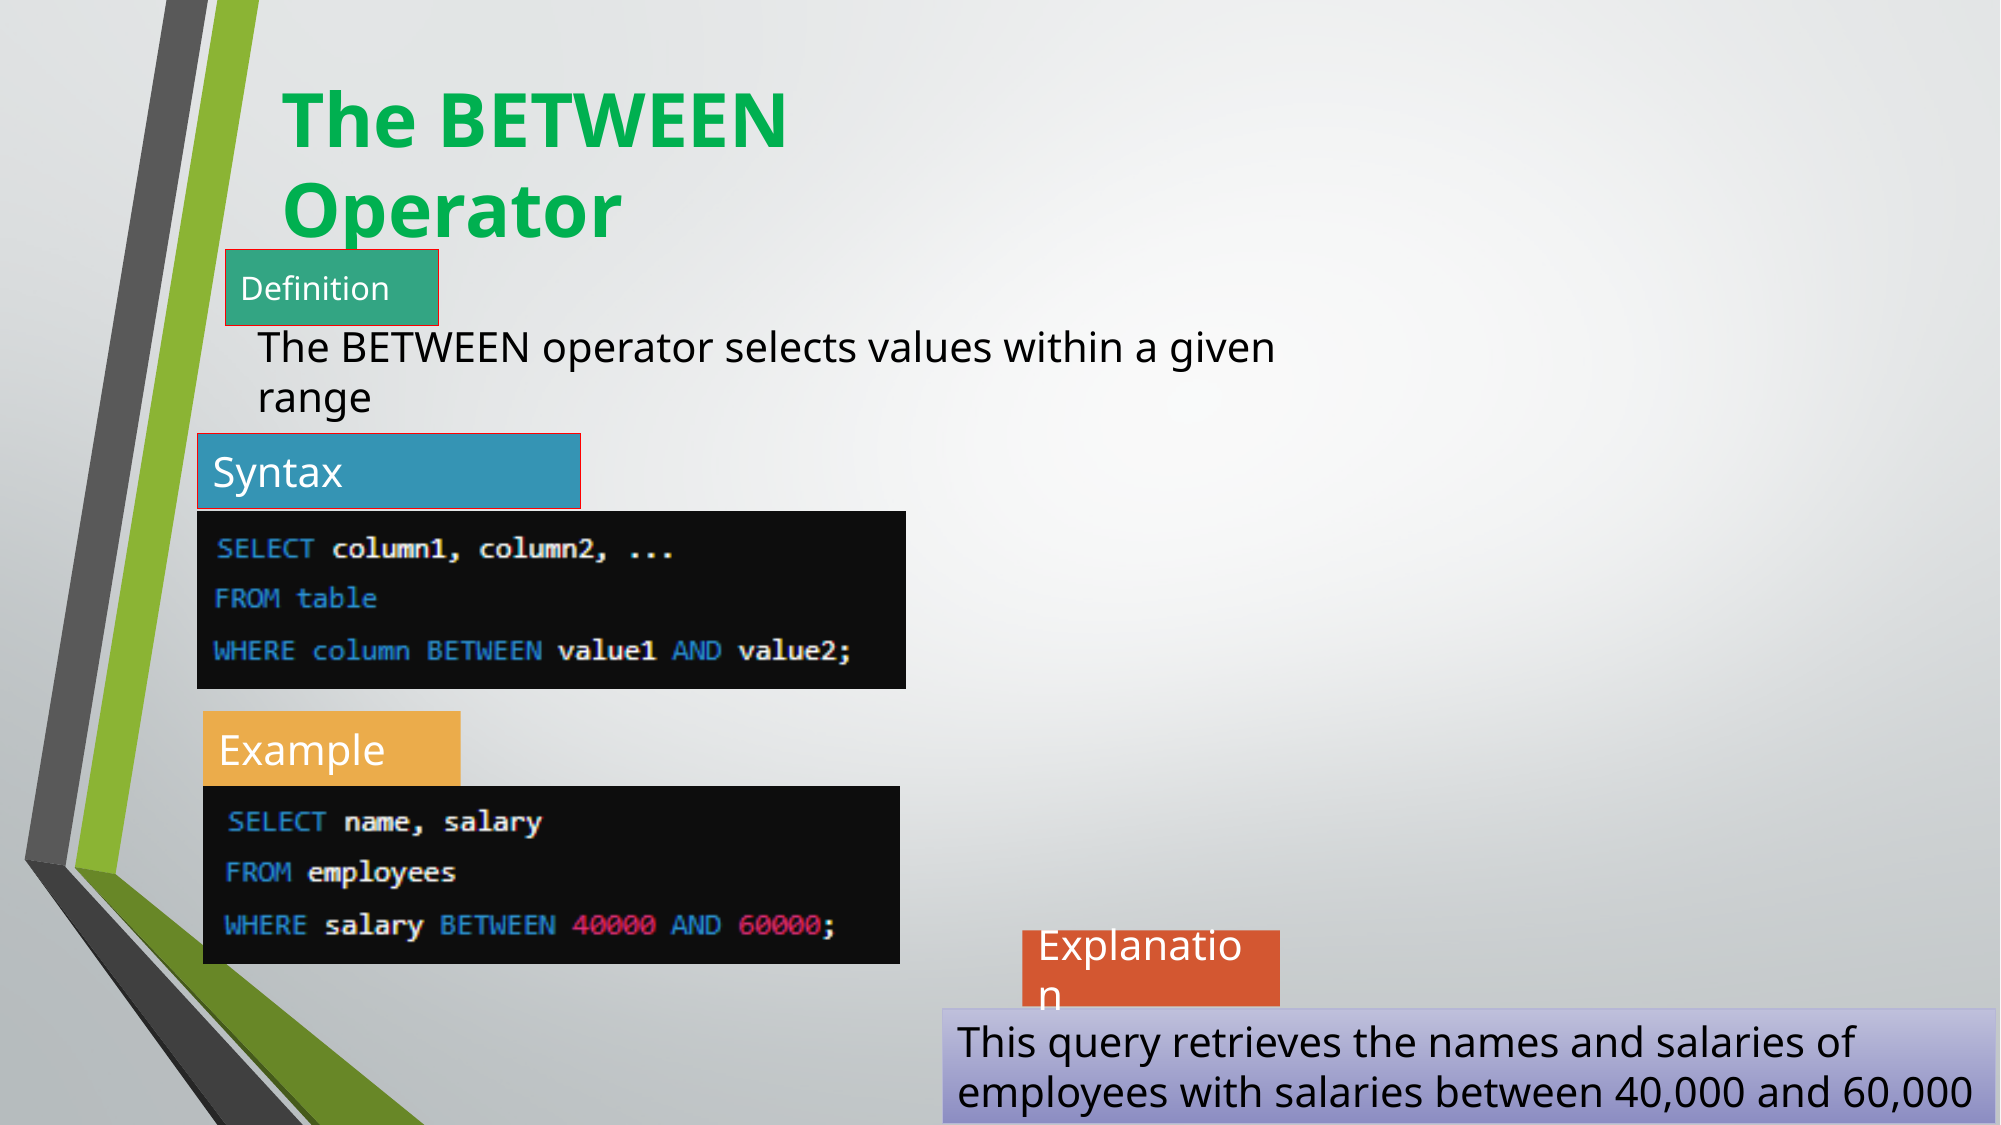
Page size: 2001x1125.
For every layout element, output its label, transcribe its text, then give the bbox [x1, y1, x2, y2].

text_box Definition [225, 249, 439, 326]
picture [202, 786, 900, 964]
text_box The BETWEEN operator selects values within a given range [242, 338, 1310, 404]
text_box This query retrieves the names and salaries of employees with salaries between 40,000 and 60,000 [942, 1008, 1996, 1124]
title The BETWEEN Operator [266, 115, 1100, 211]
picture [197, 511, 906, 689]
text_box Syntax [197, 433, 581, 509]
text_box Example [203, 711, 461, 786]
text_box Explanation [1022, 930, 1280, 1007]
